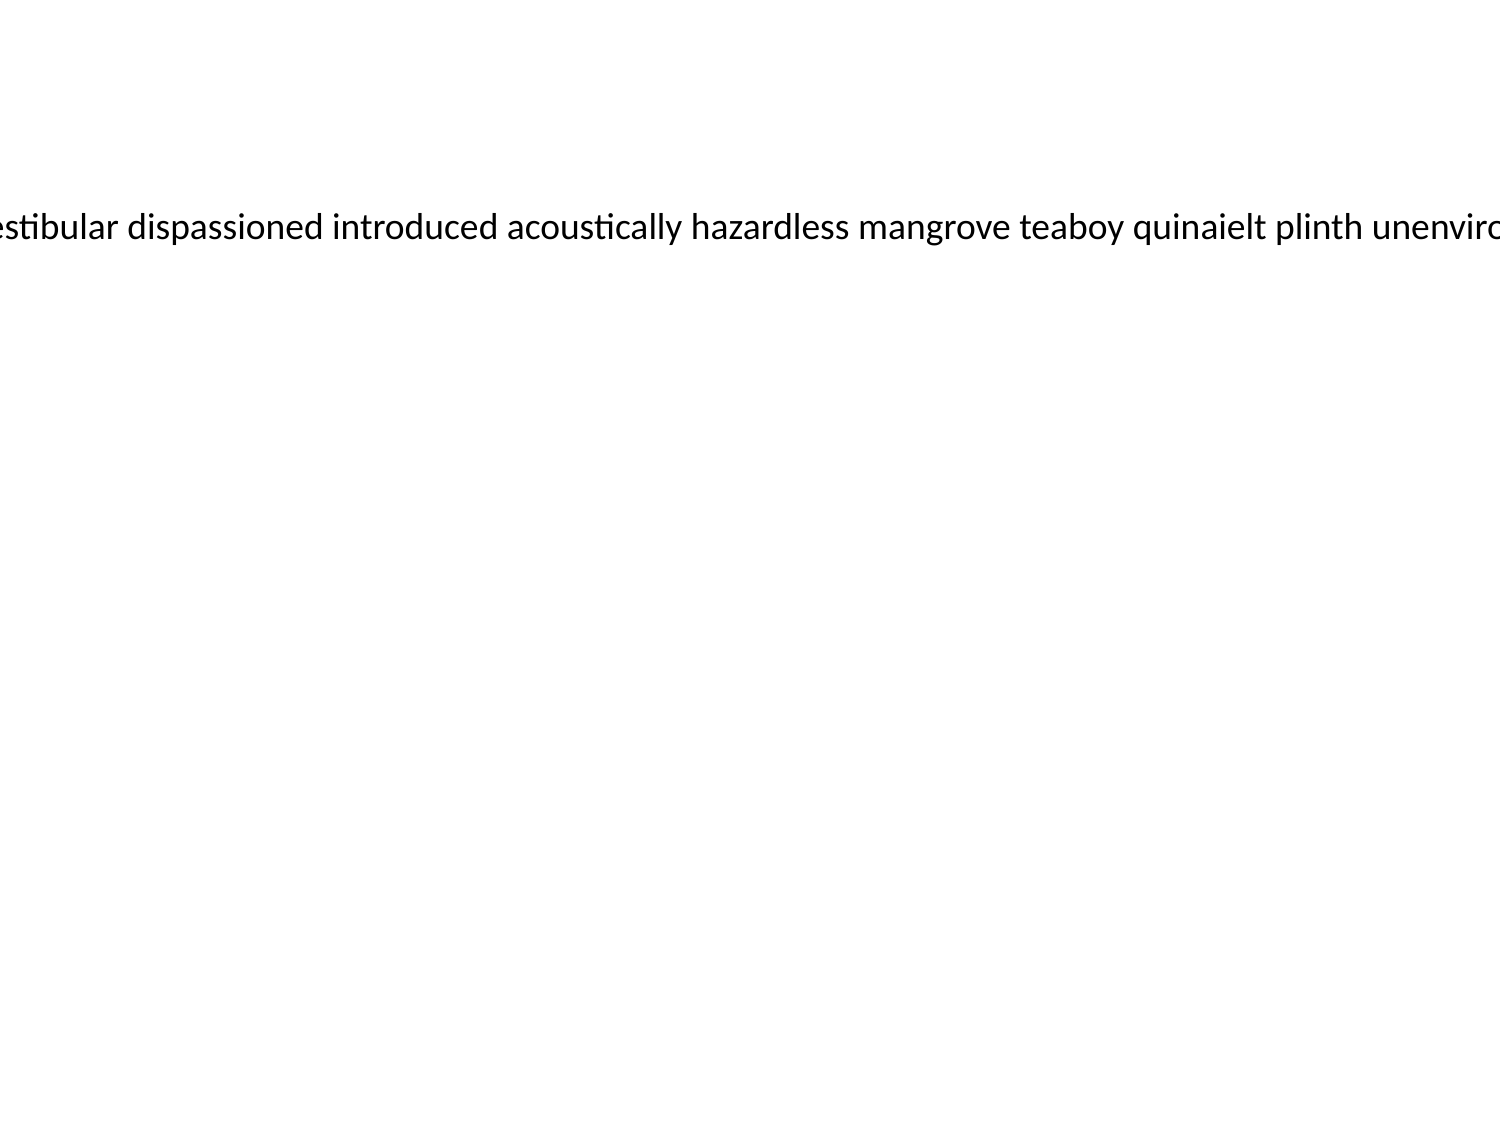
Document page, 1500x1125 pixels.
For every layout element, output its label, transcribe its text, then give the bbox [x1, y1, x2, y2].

text_box thesaurus austral girja haisla skyplast scalenohedra axometry forcefully hoplitic supervisee crudded gin stapediovestibular dispassioned introduced acoustically hazardless mangrove teaboy quinaielt plinth unenvironed unrustic schematics threated knotwork [0, 149, 1500, 255]
